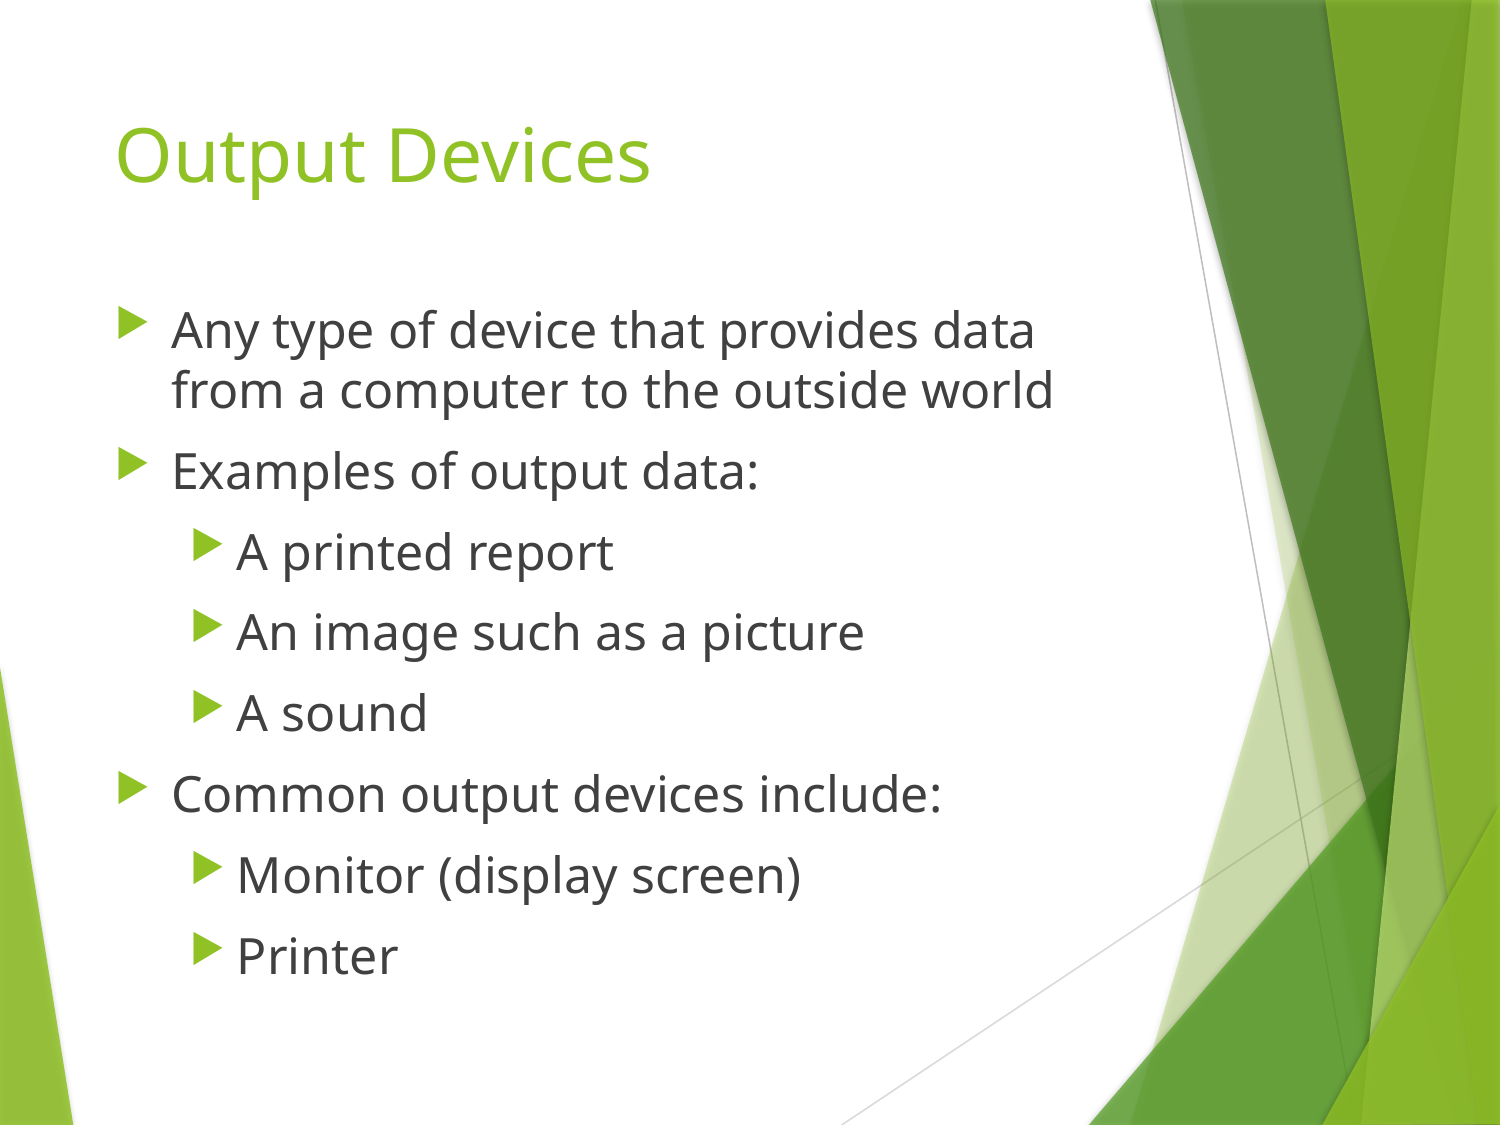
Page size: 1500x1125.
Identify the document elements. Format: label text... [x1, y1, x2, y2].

list Any type of device that provides data from a computer to the outside world Examples of output data: A printed report An image such as a picture A sound Common output devices include: Monitor (display screen) Printer [99, 290, 1142, 991]
title Output Devices [99, 99, 1142, 290]
